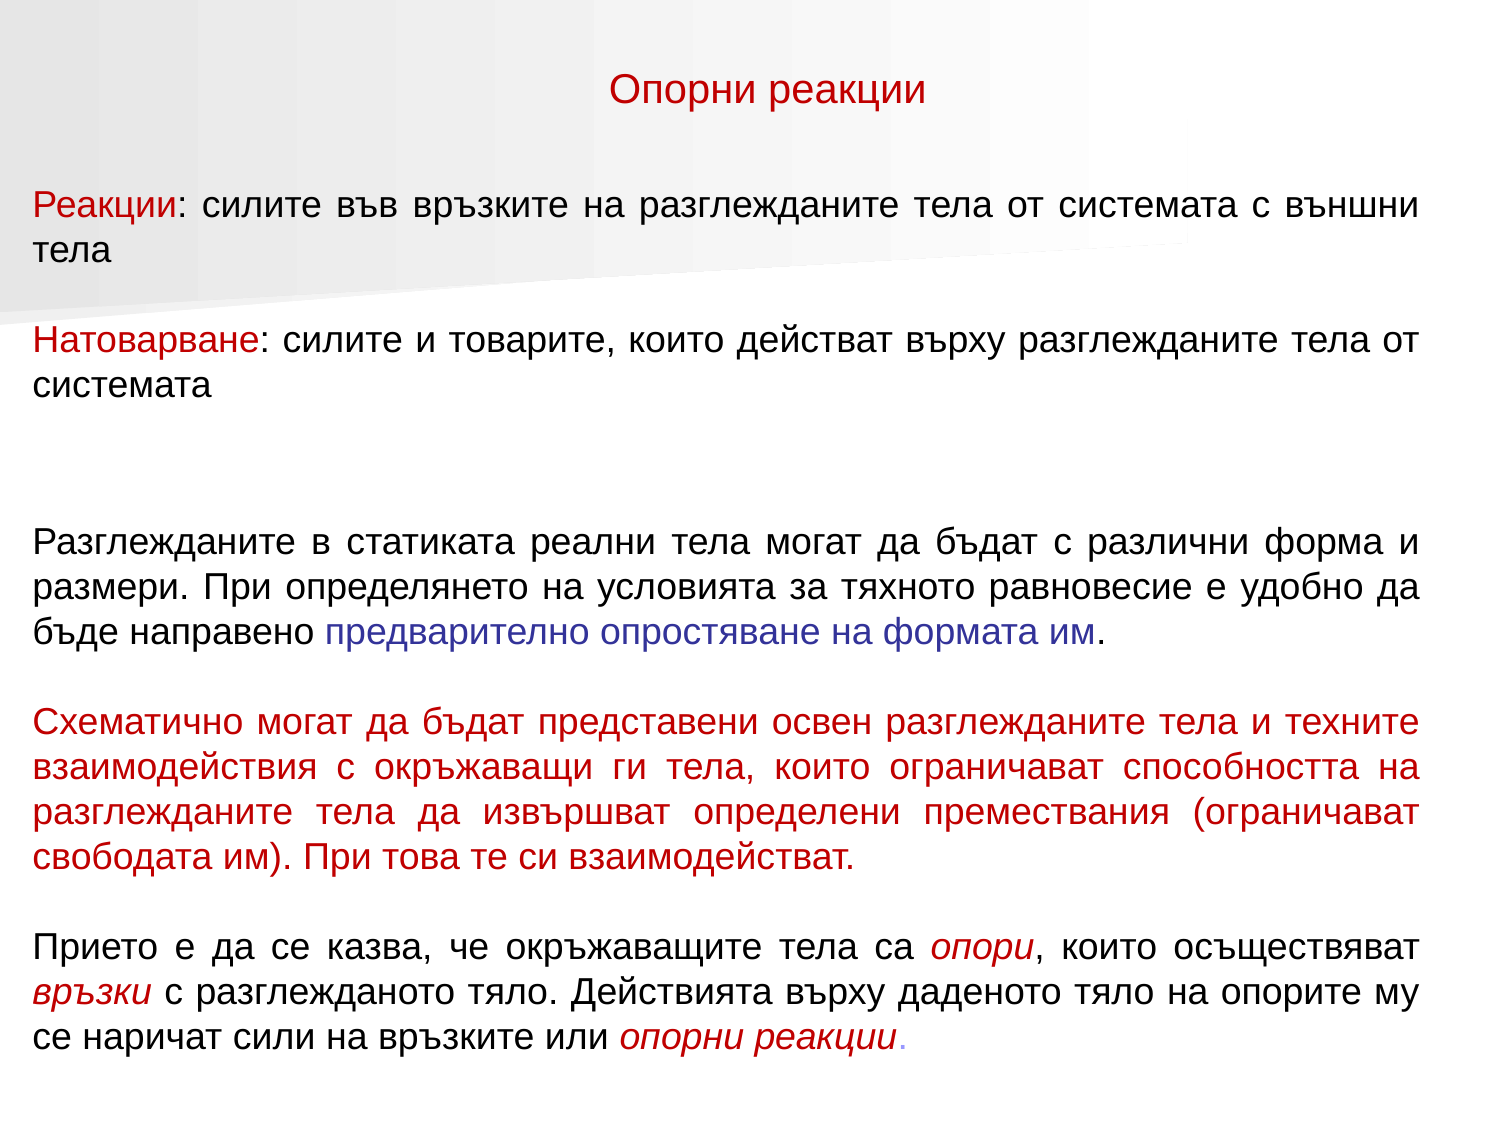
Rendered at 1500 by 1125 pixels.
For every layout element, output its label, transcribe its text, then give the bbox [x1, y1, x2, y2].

text_box Разглежданите в статиката реални тела могат да бъдат с различни форма и размери. При определянето на условията за тяхното равновесие е удобно да бъде направено предварително опростяване на формата им. Схематично могат да бъдат представени освен разглежданите тела и техните взаимодействия с окръжаващи ги тела, които ограничават способността на разглежданите тела да извършват определени премествания (ограничават свободата им). При това те си взаимодействат. Прието е да се казва, че окръжаващите тела са опори, които осъществяват връзки с разглежданото тяло. Действията върху даденото тяло на опорите му се наричат сили на връзките или опорни реакции. [17, 509, 1436, 1065]
text_box Реакции: силите във връзките на разглежданите тела от системата с външни тела Натоварване: силите и товарите, които действат върху разглежданите тела от системата [17, 172, 1436, 413]
text_box Опорни реакции [17, 53, 1500, 149]
